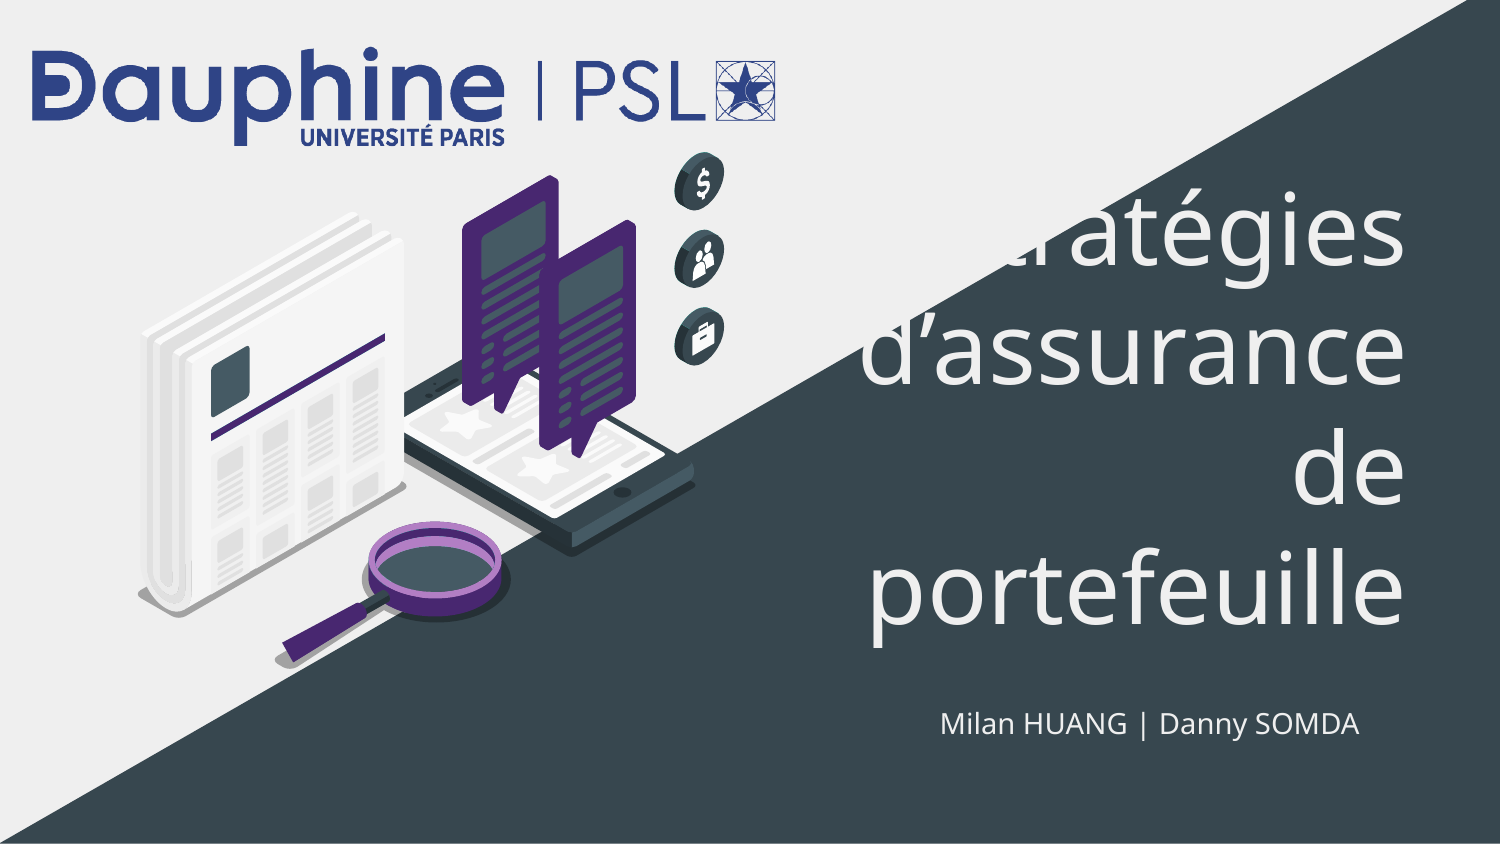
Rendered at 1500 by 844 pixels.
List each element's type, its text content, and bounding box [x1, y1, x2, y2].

subtitle Milan HUANG | Danny SOMDA [876, 690, 1424, 746]
title Stratégies d’assurance de portefeuille [790, 325, 1424, 660]
picture [27, 41, 779, 150]
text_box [136, 158, 725, 670]
